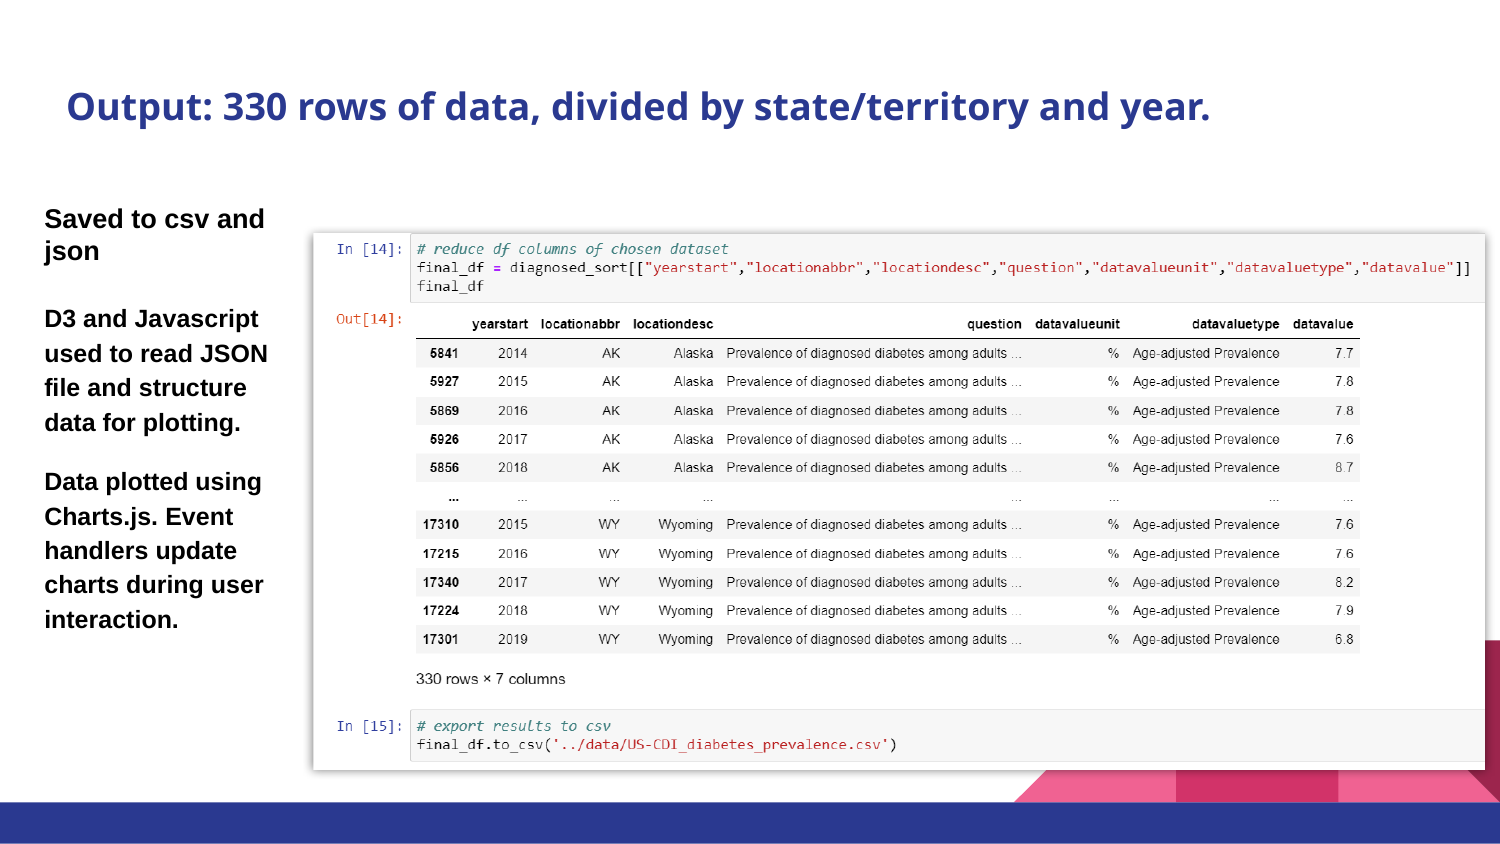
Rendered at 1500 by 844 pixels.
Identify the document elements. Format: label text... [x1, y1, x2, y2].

picture [312, 232, 1486, 771]
title Output: 330 rows of data, divided by state/territory and year. [51, 67, 1449, 167]
text_box Saved to csv and json D3 and Javascript used to read JSON file and structure data for plotting. Data plotted using Charts.js. Event handlers update charts during user interaction. [29, 185, 297, 649]
